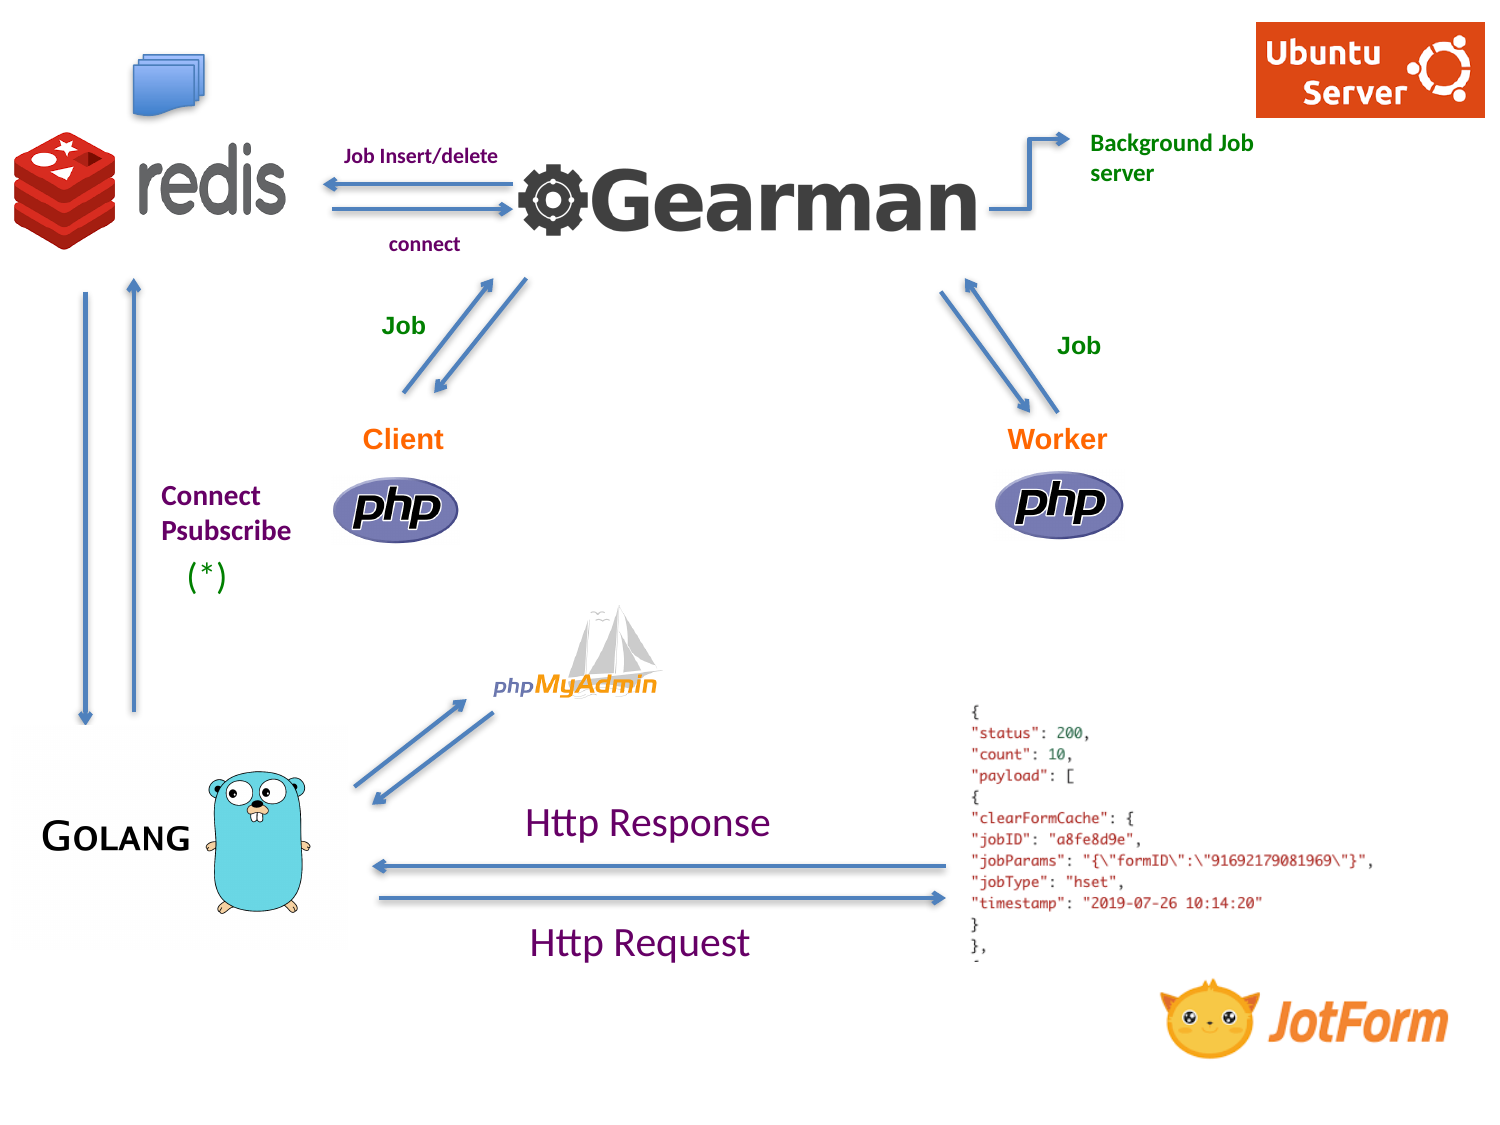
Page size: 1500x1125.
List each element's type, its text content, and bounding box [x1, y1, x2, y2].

text_box connect [374, 222, 476, 264]
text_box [964, 277, 1059, 413]
text_box Job Insert/delete [329, 134, 533, 175]
text_box Job [1063, 321, 1117, 367]
text_box Job [366, 301, 398, 347]
picture [11, 127, 288, 254]
text_box Http Request [514, 907, 766, 972]
text_box Client [347, 413, 459, 463]
picture [11, 725, 348, 950]
picture [1256, 22, 1485, 118]
text_box Worker [992, 412, 1123, 463]
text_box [433, 277, 527, 394]
text_box [132, 54, 205, 117]
picture [993, 469, 1125, 541]
text_box Connect Psubscribe [146, 468, 307, 554]
picture [512, 159, 979, 238]
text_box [940, 291, 1031, 413]
picture [964, 698, 1500, 1125]
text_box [988, 138, 1071, 210]
text_box (*) [171, 544, 243, 605]
picture [331, 475, 460, 545]
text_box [403, 277, 432, 394]
picture [493, 604, 663, 700]
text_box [371, 711, 494, 806]
text_box Background Job server [1075, 118, 1292, 194]
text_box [354, 698, 467, 787]
text_box Http Response [510, 787, 786, 853]
